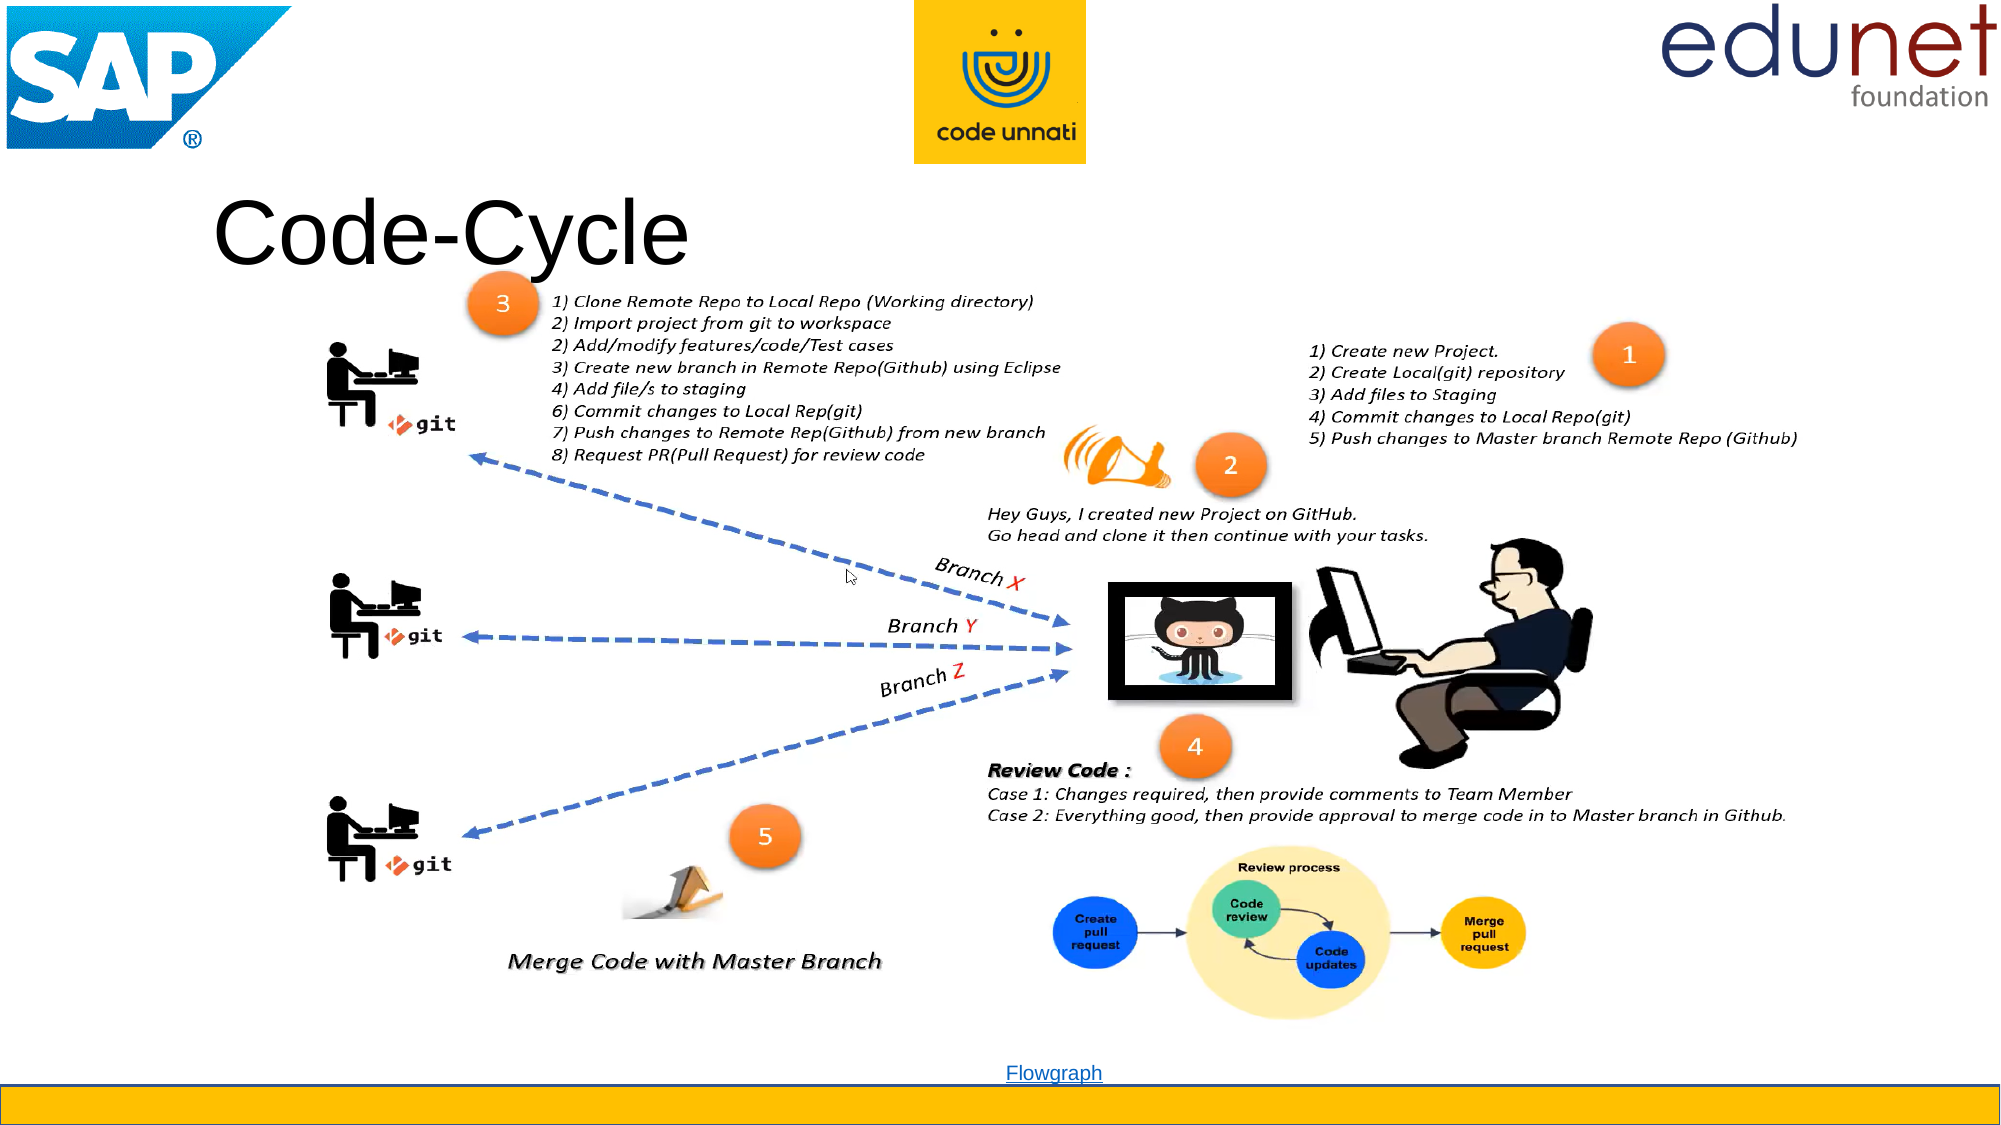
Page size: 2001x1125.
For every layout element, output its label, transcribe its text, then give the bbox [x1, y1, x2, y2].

text_box Code-Cycle [197, 165, 712, 269]
picture [0, 0, 339, 157]
picture [188, 269, 1813, 1029]
picture [1654, 0, 2000, 113]
picture [914, 0, 1086, 164]
text_box Flowgraph [760, 1052, 1348, 1092]
